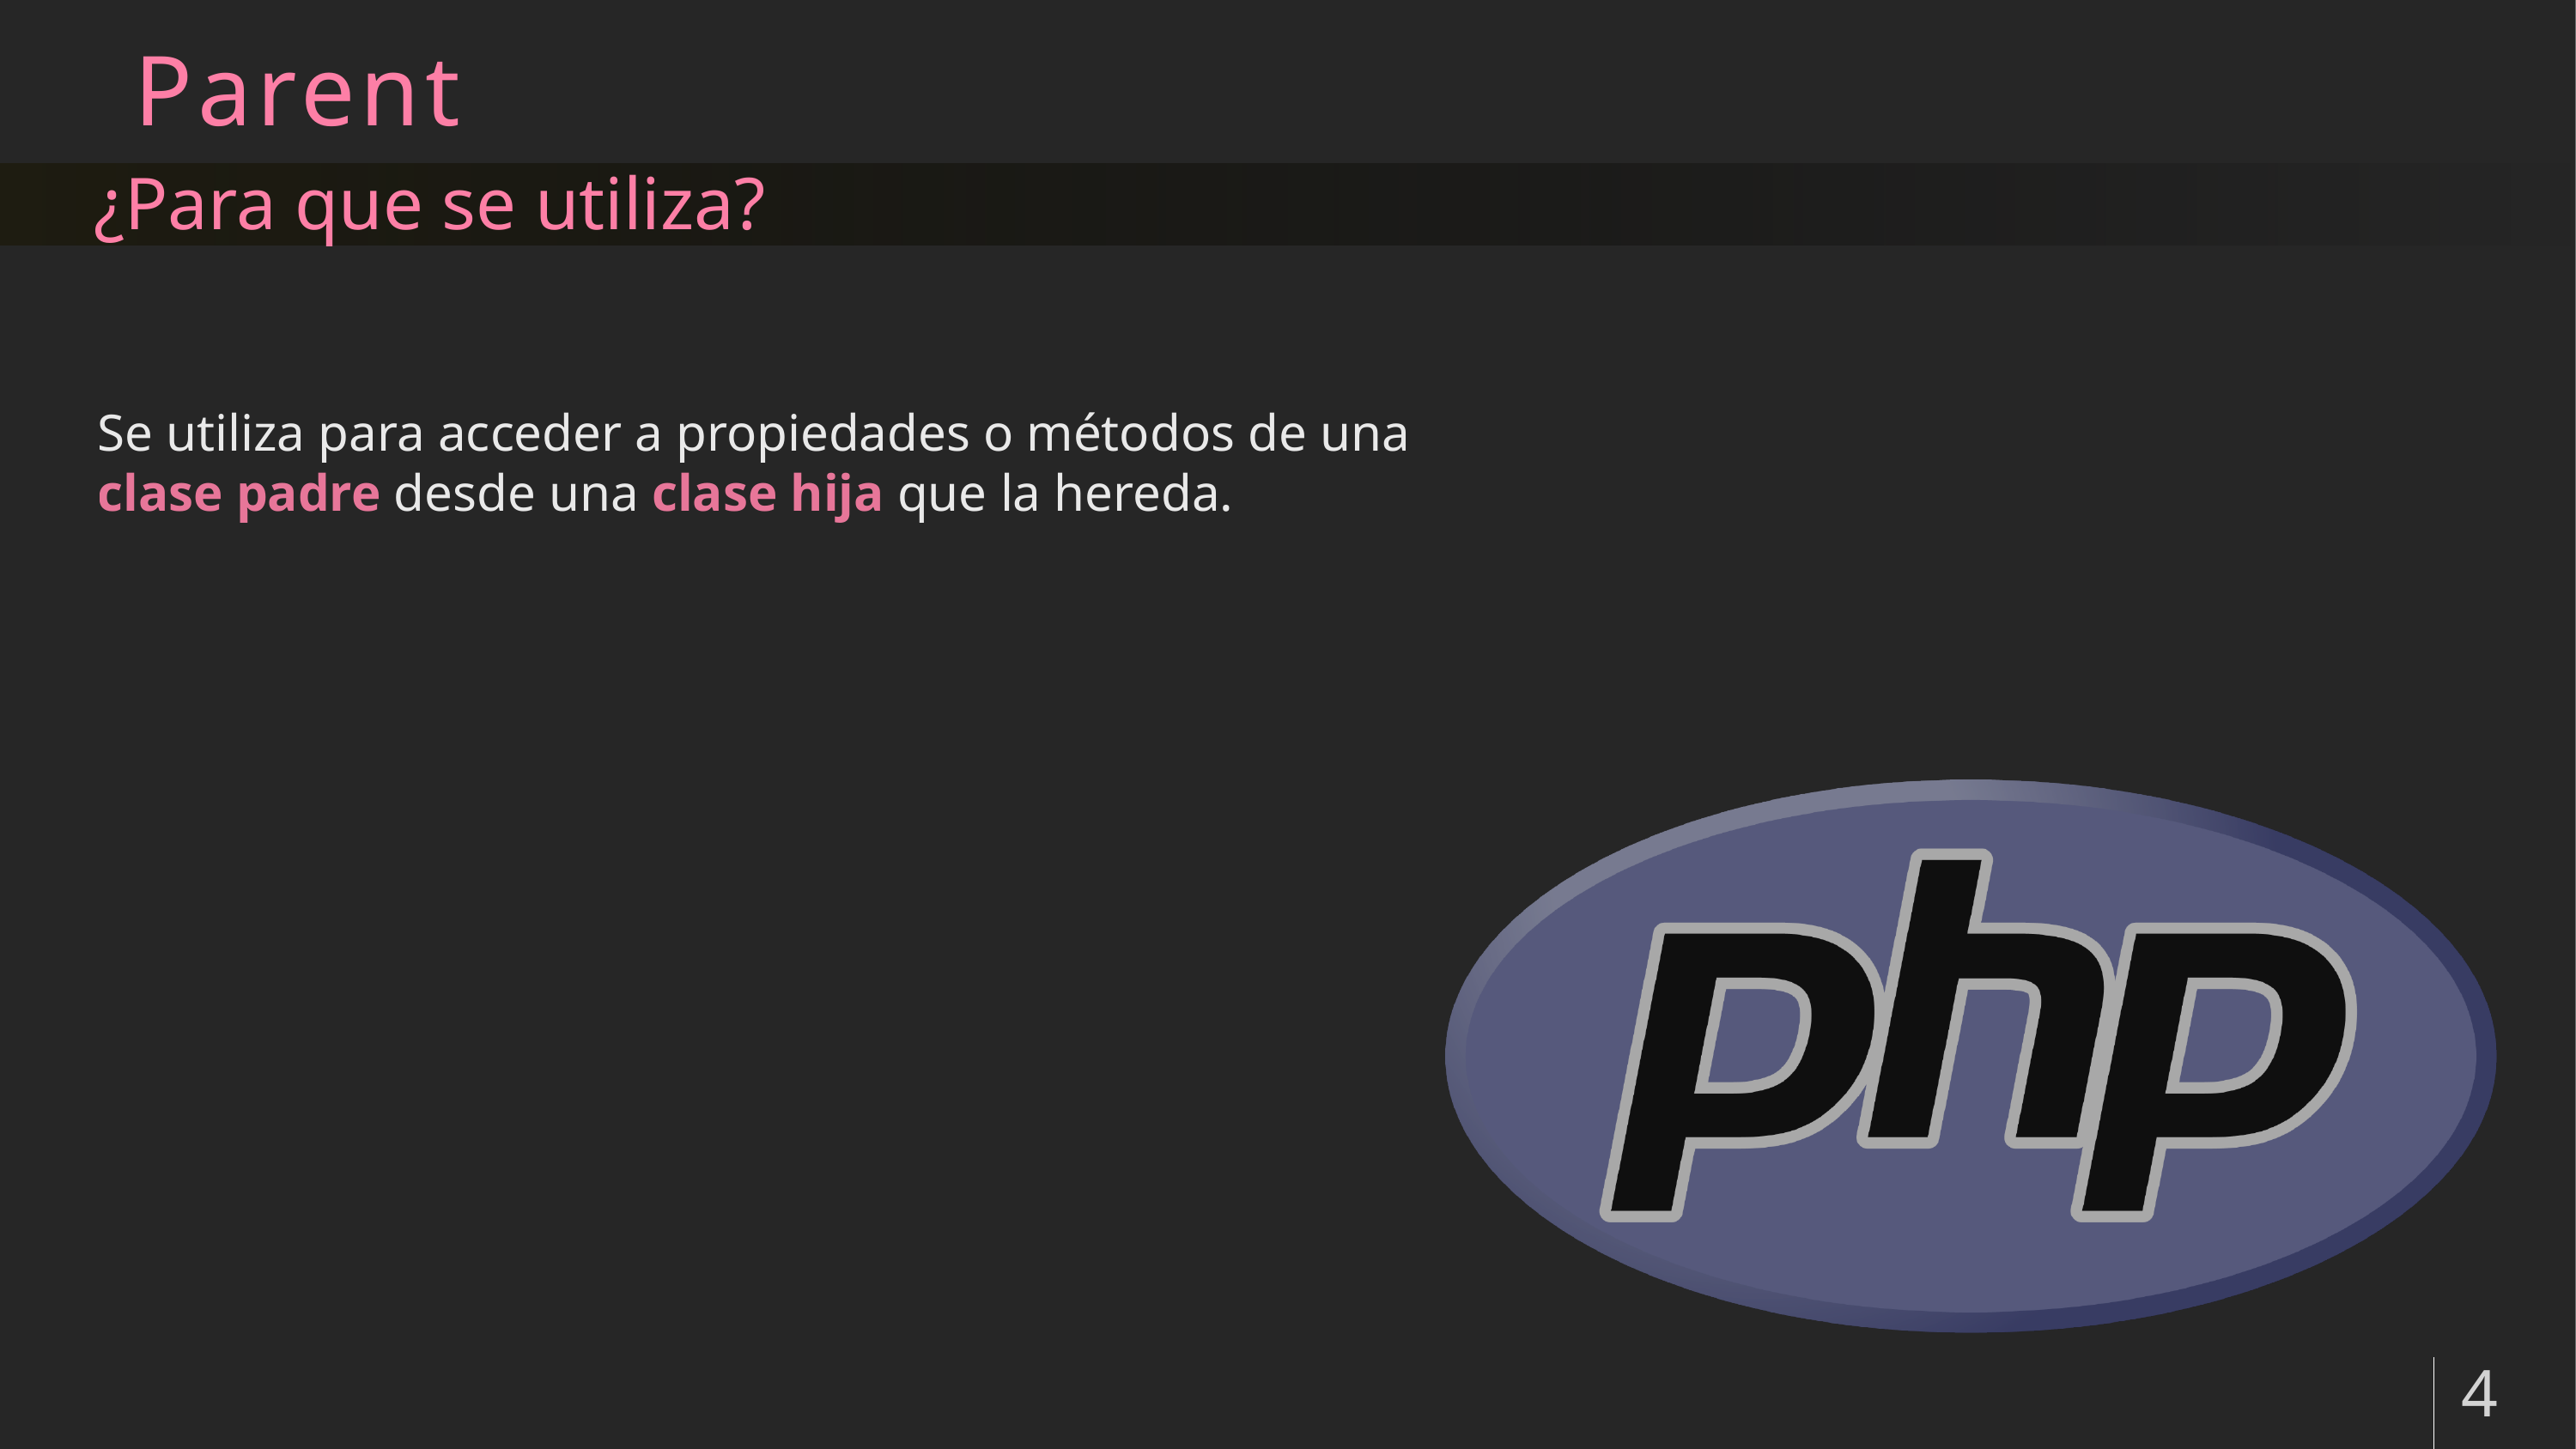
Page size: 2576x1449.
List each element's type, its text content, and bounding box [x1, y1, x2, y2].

title Parent [111, 0, 2430, 157]
picture [1430, 764, 2512, 1349]
slide_number 4 [2438, 1357, 2576, 1434]
list ¿Para que se utiliza? [70, 133, 1364, 256]
list Se utiliza para acceder a propiedades o métodos de una clase padre desde una clase hija que la hereda. [74, 389, 1562, 714]
